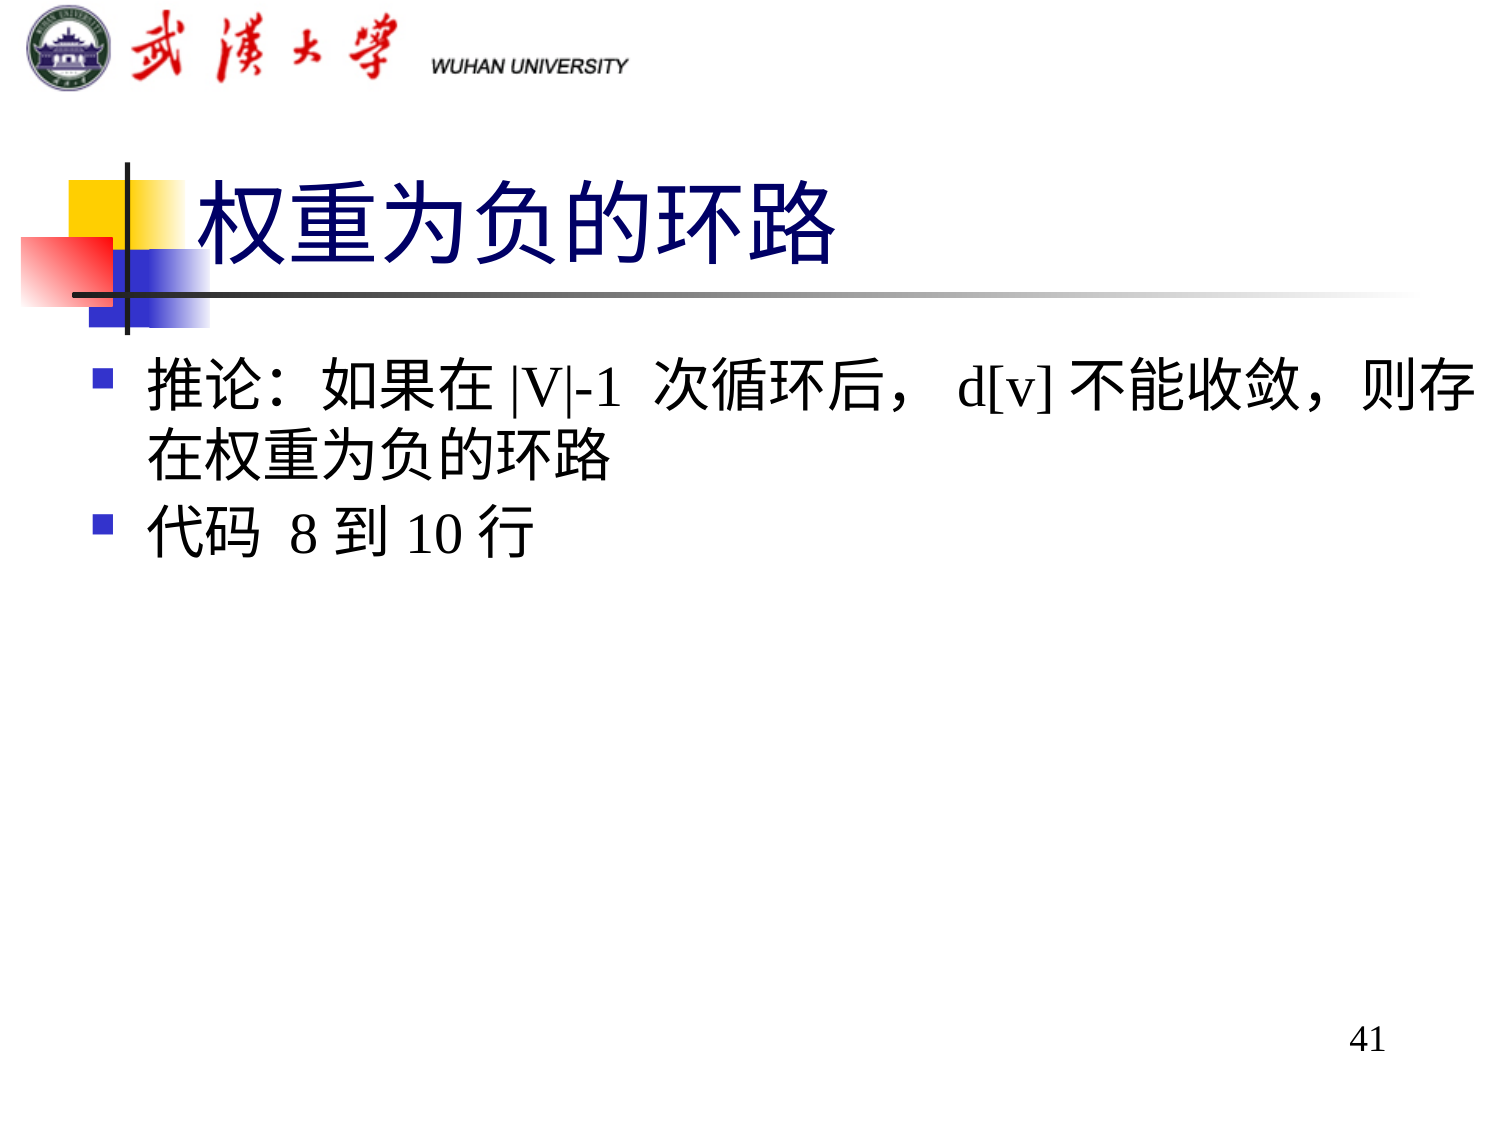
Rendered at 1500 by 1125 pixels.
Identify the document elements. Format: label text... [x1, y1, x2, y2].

picture [0, 0, 643, 93]
slide_number 41 [1334, 1006, 1500, 1082]
text_box 推论：如果在|V|-1 次循环后，d[v]不能收敛，则存在权重为负的环路 代码 8到10行 [74, 341, 1500, 573]
text_box 权重为负的环路 [181, 158, 1394, 284]
